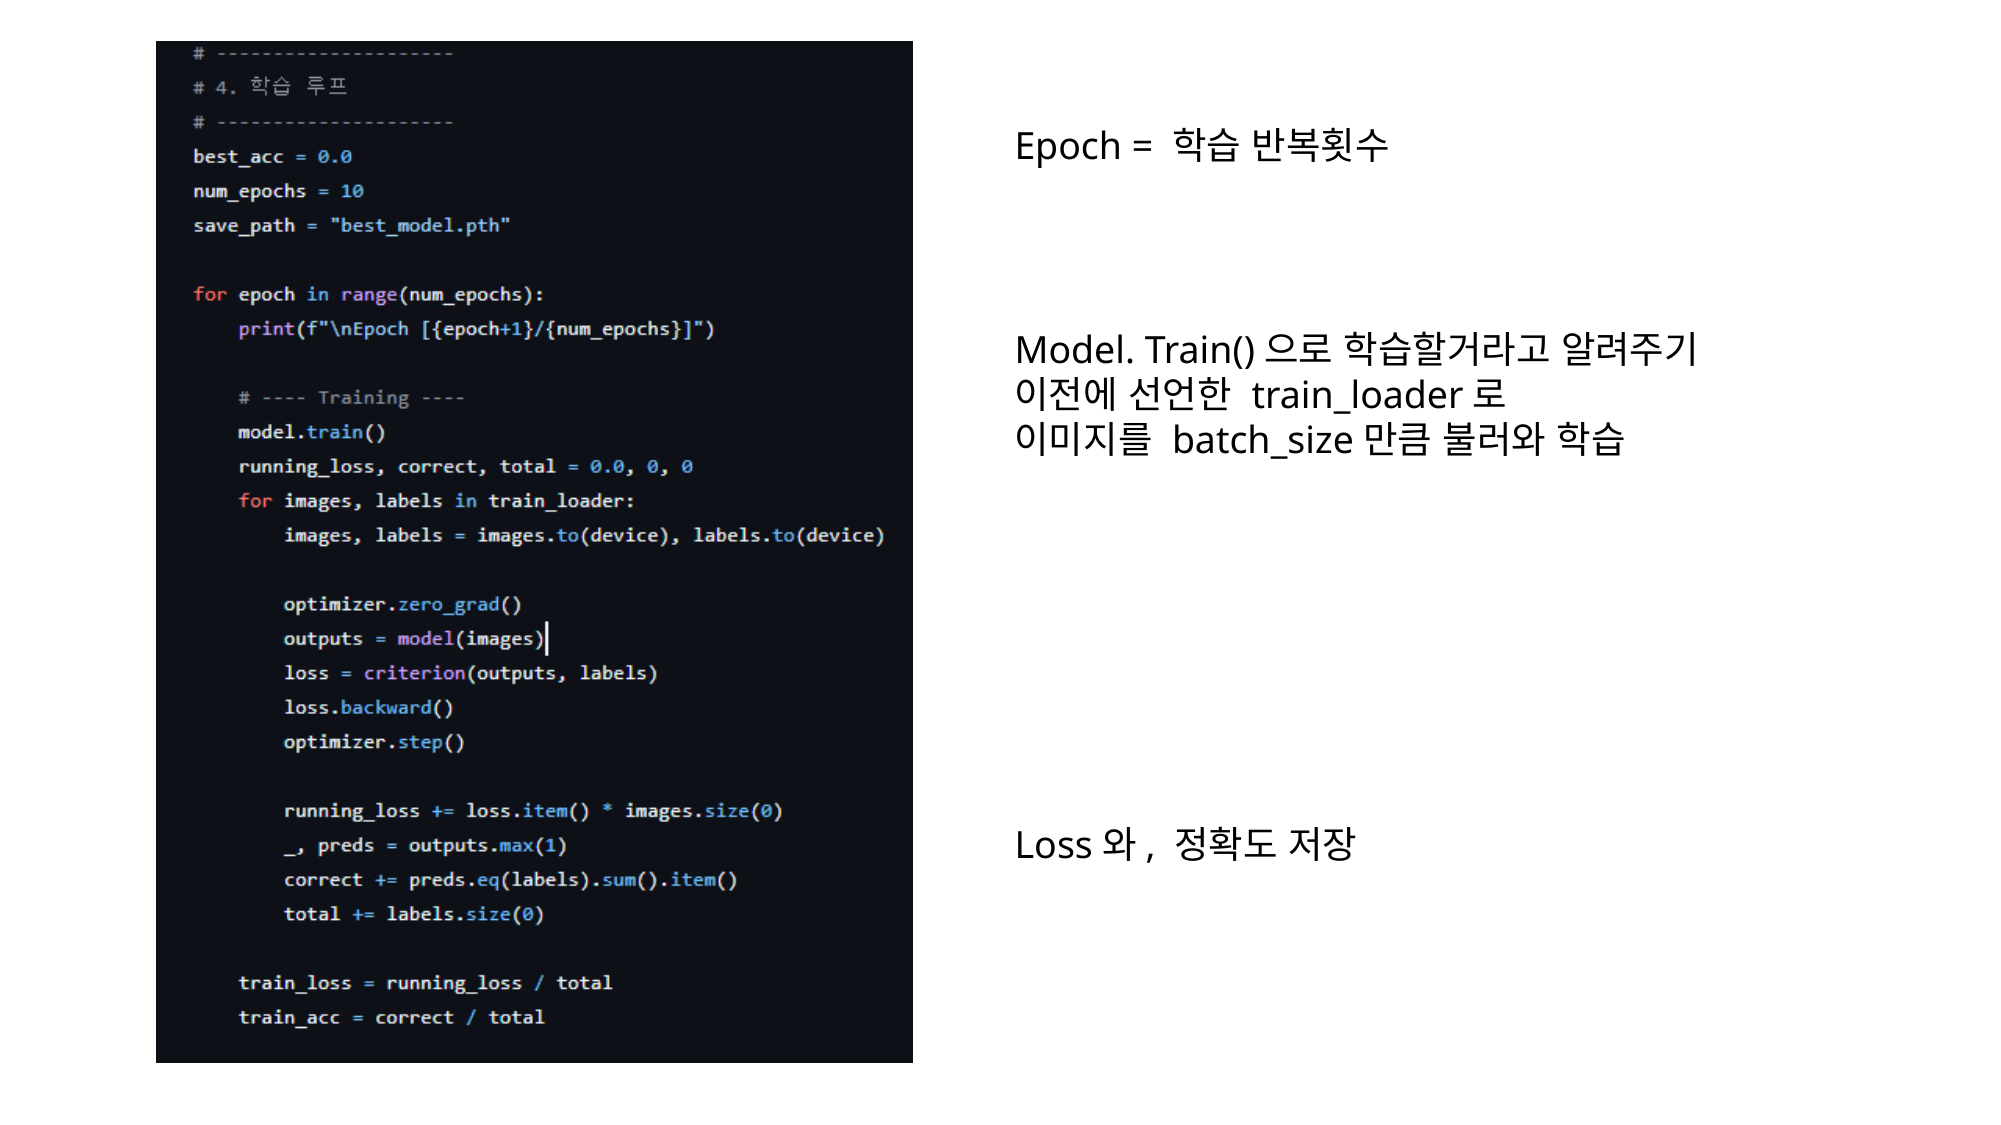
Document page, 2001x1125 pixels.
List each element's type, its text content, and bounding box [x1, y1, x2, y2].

text_box Epoch = 학습 반복횟수 [999, 115, 2000, 175]
text_box Model. Train()으로 학습할거라고 알려주기 이전에 선언한 train_loader로 이미지를 batch_size만큼 불러와 학습 Loss와, 정확도 저장 [999, 318, 2000, 874]
picture [155, 41, 913, 1063]
